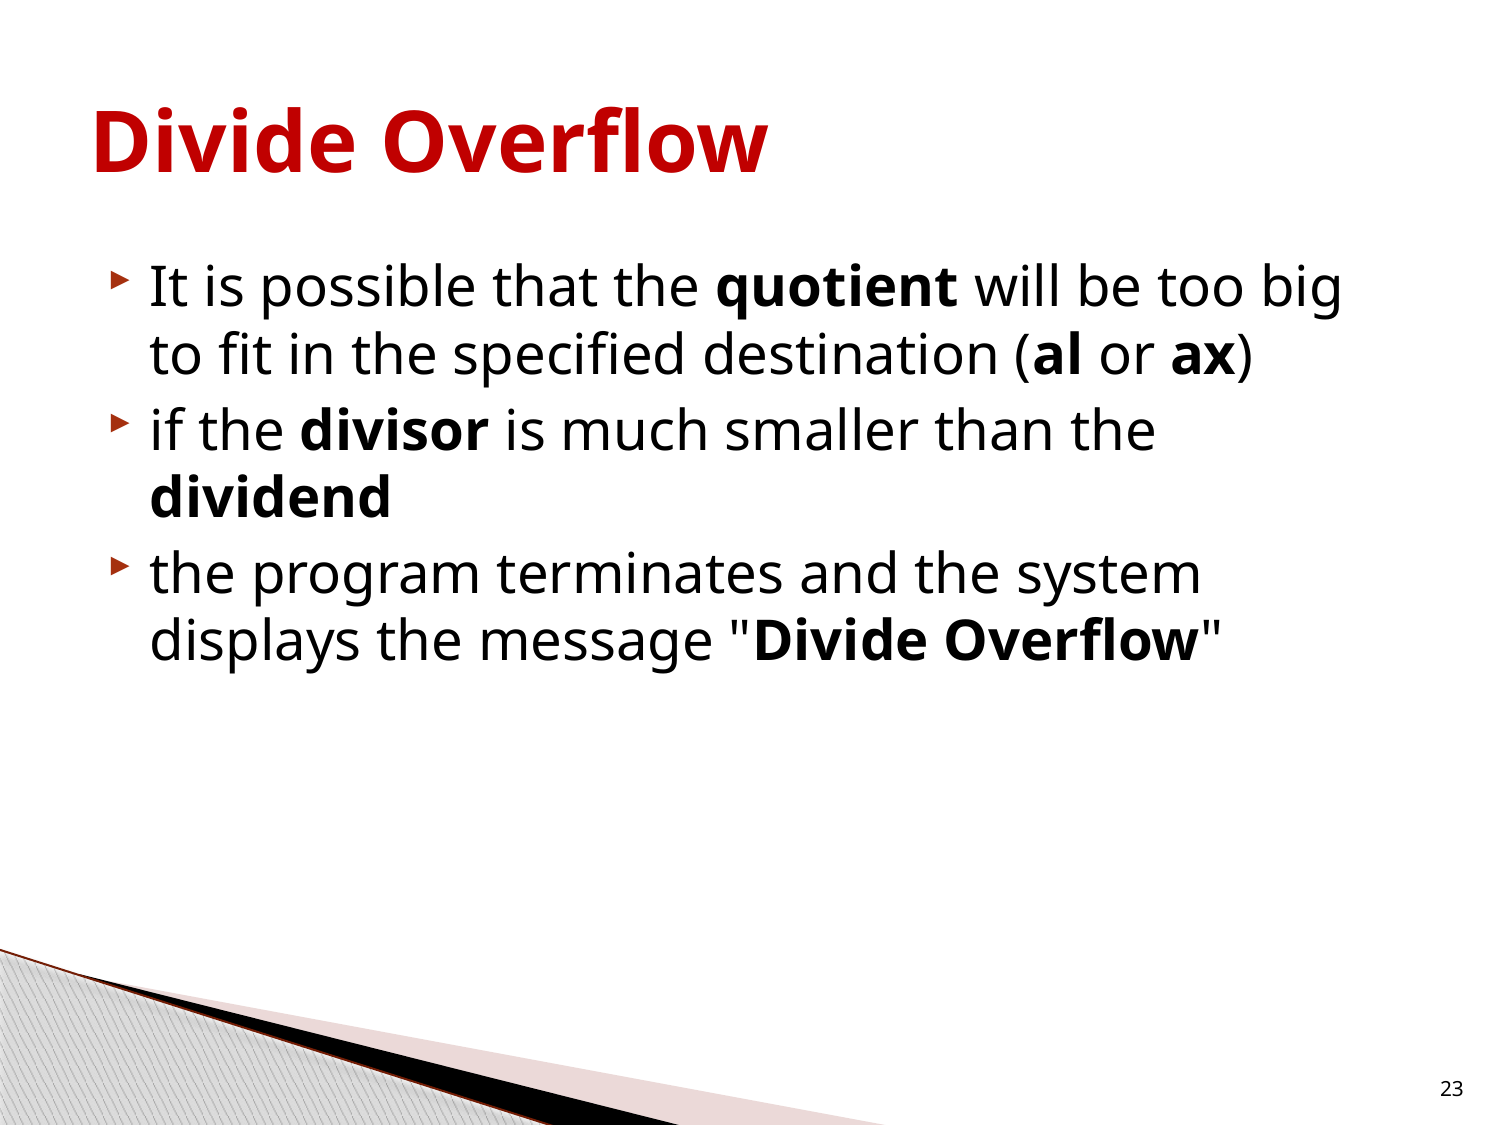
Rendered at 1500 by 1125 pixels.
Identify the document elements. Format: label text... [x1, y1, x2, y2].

title Divide Overflow [75, 45, 1425, 233]
slide_number 23 [1418, 1051, 1479, 1112]
list It is possible that the quotient will be too big to fit in the specified destination (al or ax) if the divisor is much smaller than the dividend the program terminates and the system displays the message "Divide Overflow" [75, 243, 1425, 986]
